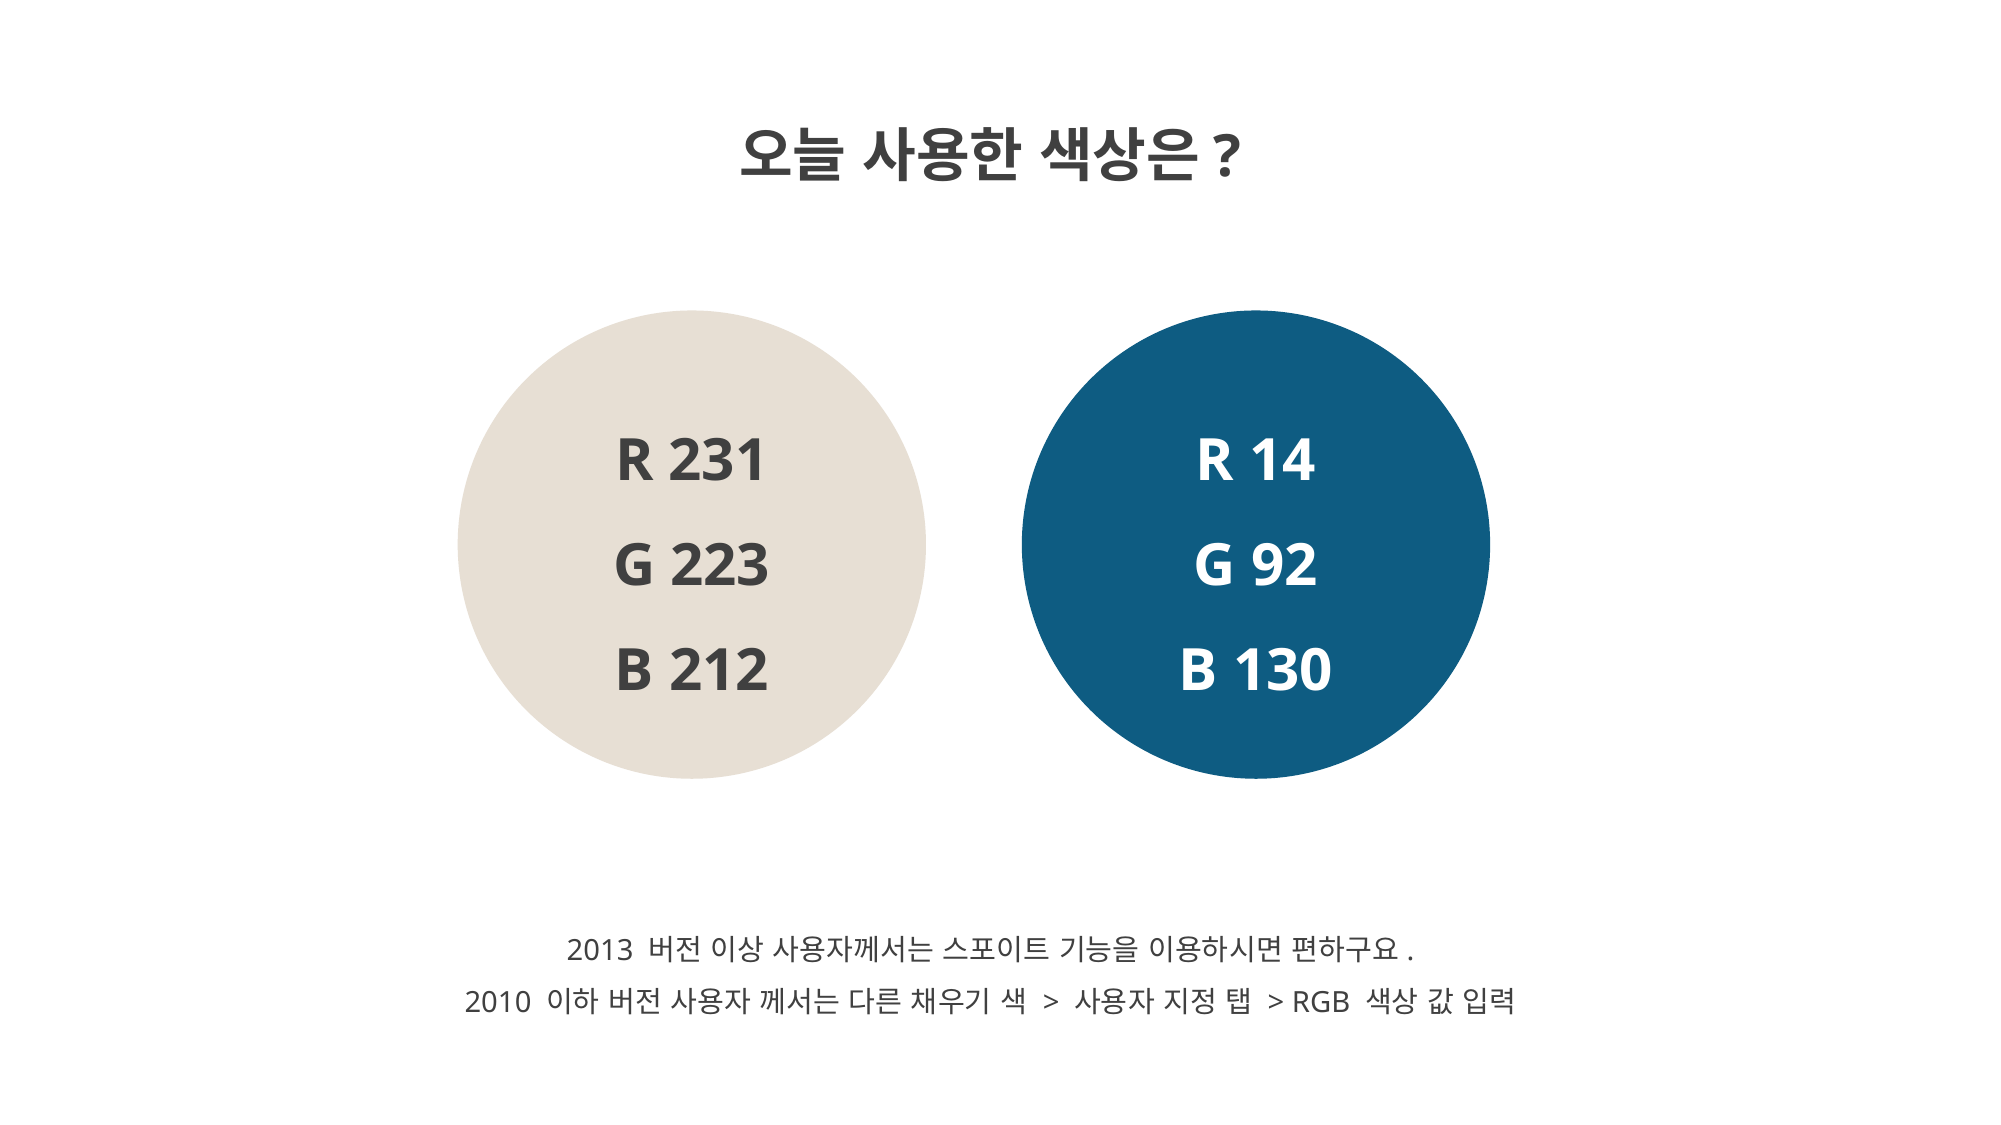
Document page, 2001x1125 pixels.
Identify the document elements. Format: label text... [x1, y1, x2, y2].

text_box R 231 G 223 B 212 [456, 309, 928, 780]
text_box R 14 G 92 B 130 [1020, 309, 1492, 780]
text_box 2013 버전 이상 사용자께서는 스포이트 기능을 이용하시면 편하구요. 2010 이하 버전 사용자 께서는 다른 채우기 색 > 사용자 지정 탭 > RGB 색상 값 입력 [391, 906, 1590, 1026]
text_box 오늘 사용한 색상은? [643, 75, 1339, 196]
